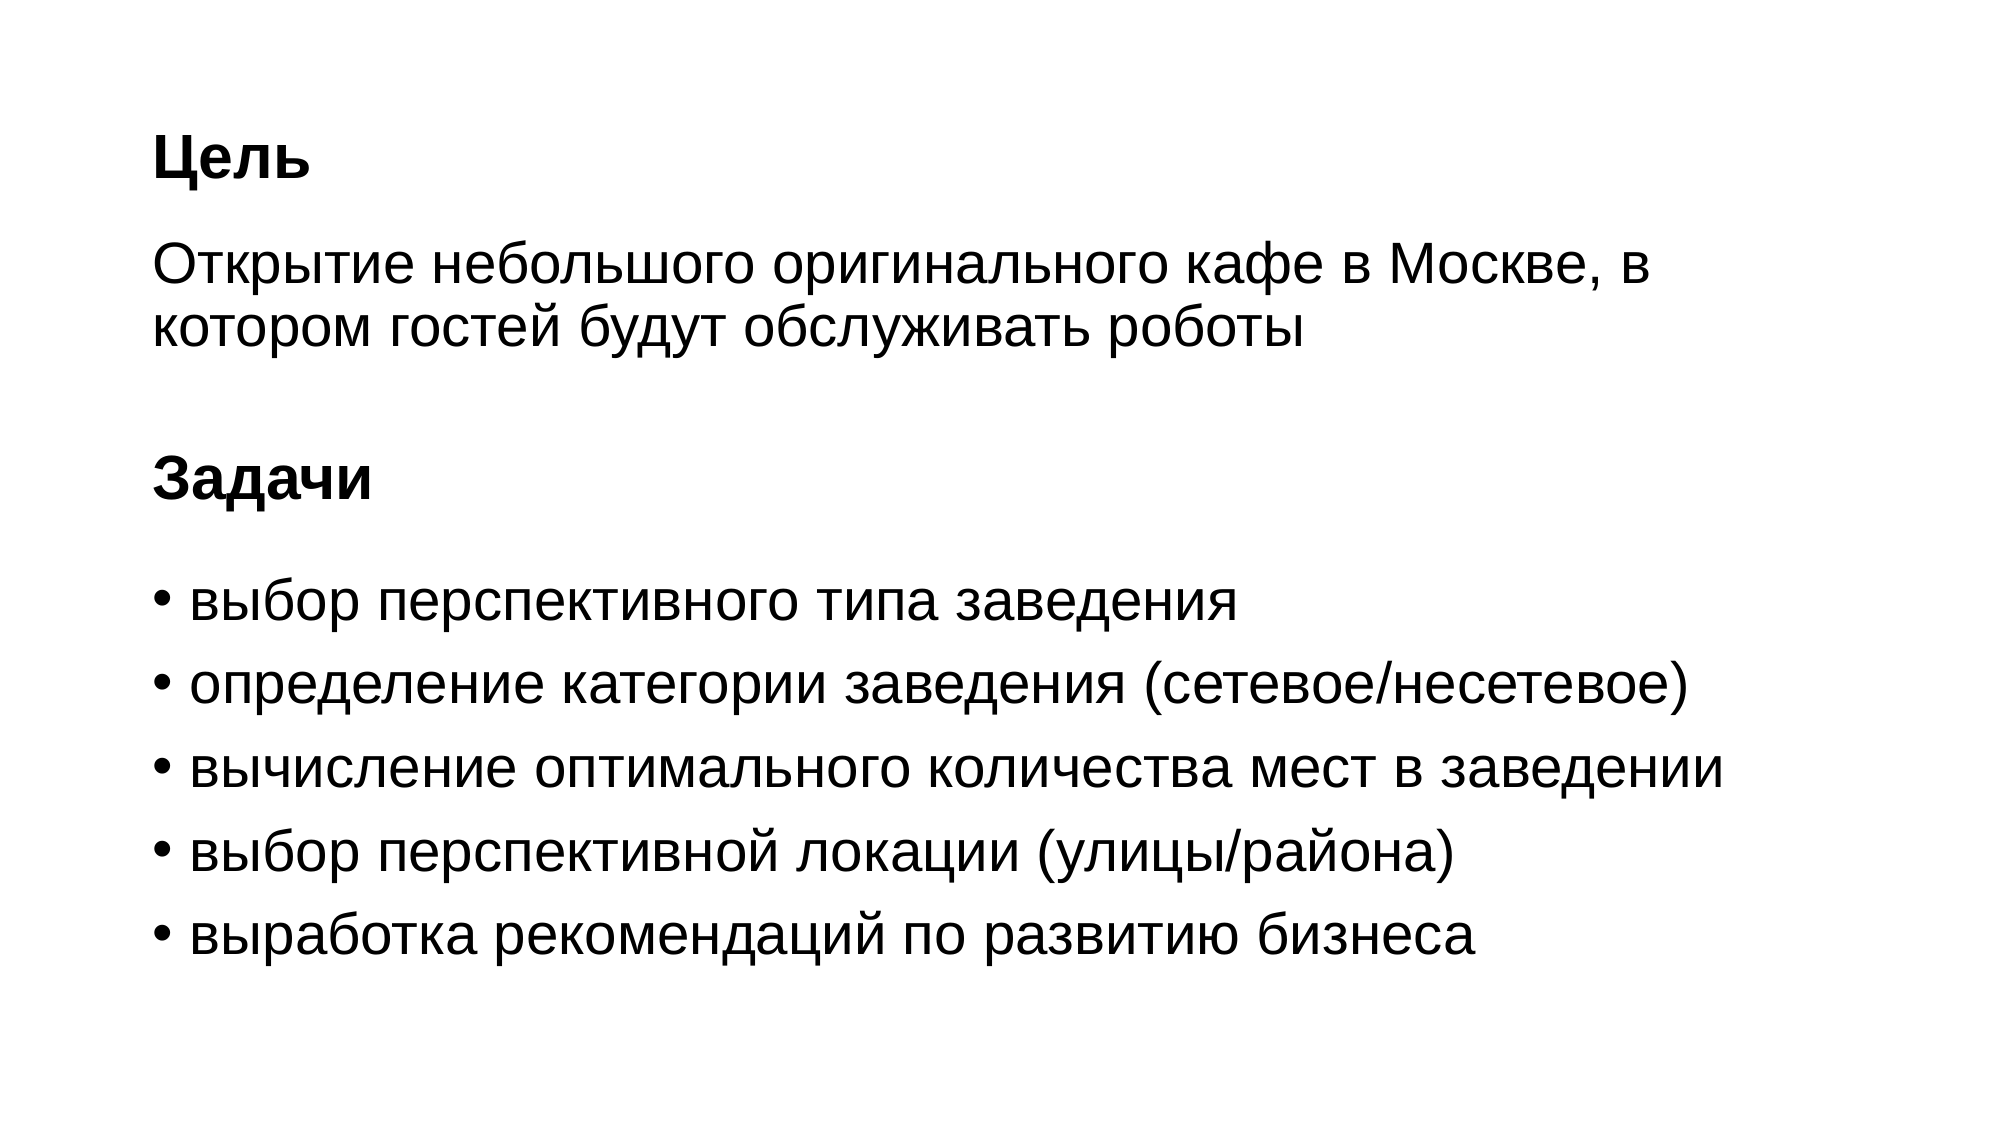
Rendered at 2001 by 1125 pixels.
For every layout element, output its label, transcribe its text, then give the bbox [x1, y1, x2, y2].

list Открытие небольшого оригинального кафе в Москве, в котором гостей будут обслуживать роботы [137, 225, 1863, 400]
text_box выбор перспективного типа заведения определение категории заведения (сетевое/несетевое) вычисление оптимального количества мест в заведении выбор перспективной локации (улицы/района) выработка рекомендаций по развитию бизнеса [137, 562, 1863, 1021]
title Цель [137, 108, 344, 209]
text_box Задачи [137, 428, 435, 529]
